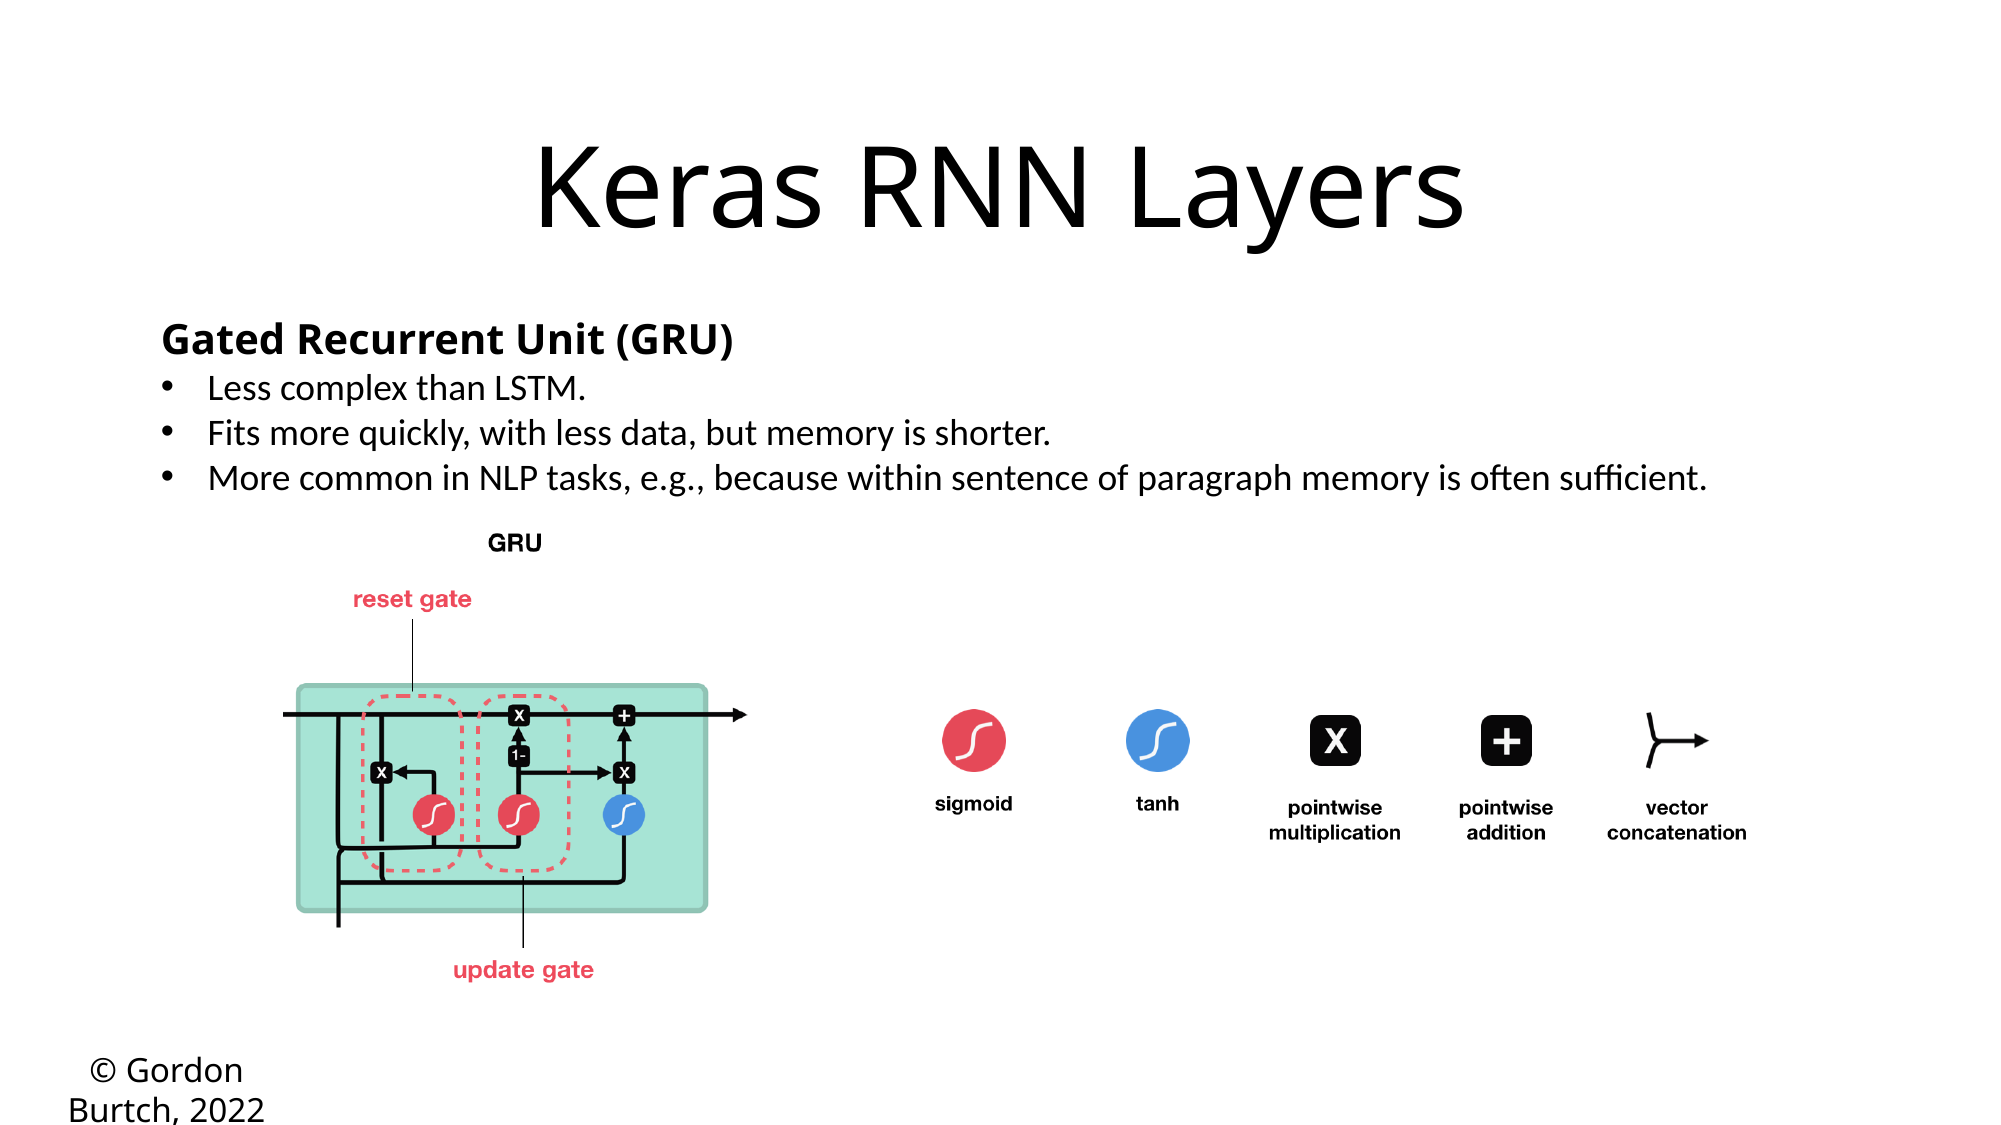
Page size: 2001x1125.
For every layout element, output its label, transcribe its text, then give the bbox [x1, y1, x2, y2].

text_box Keras RNN Layers [470, 108, 1530, 258]
picture [236, 515, 763, 1017]
text_box Gated Recurrent Unit (GRU) Less complex than LSTM. Fits more quickly, with less data, but memory is shorter. More common in NLP tasks, e.g., because within sentence of paragraph memory is often sufficient. [146, 305, 1790, 506]
picture [869, 671, 1842, 862]
